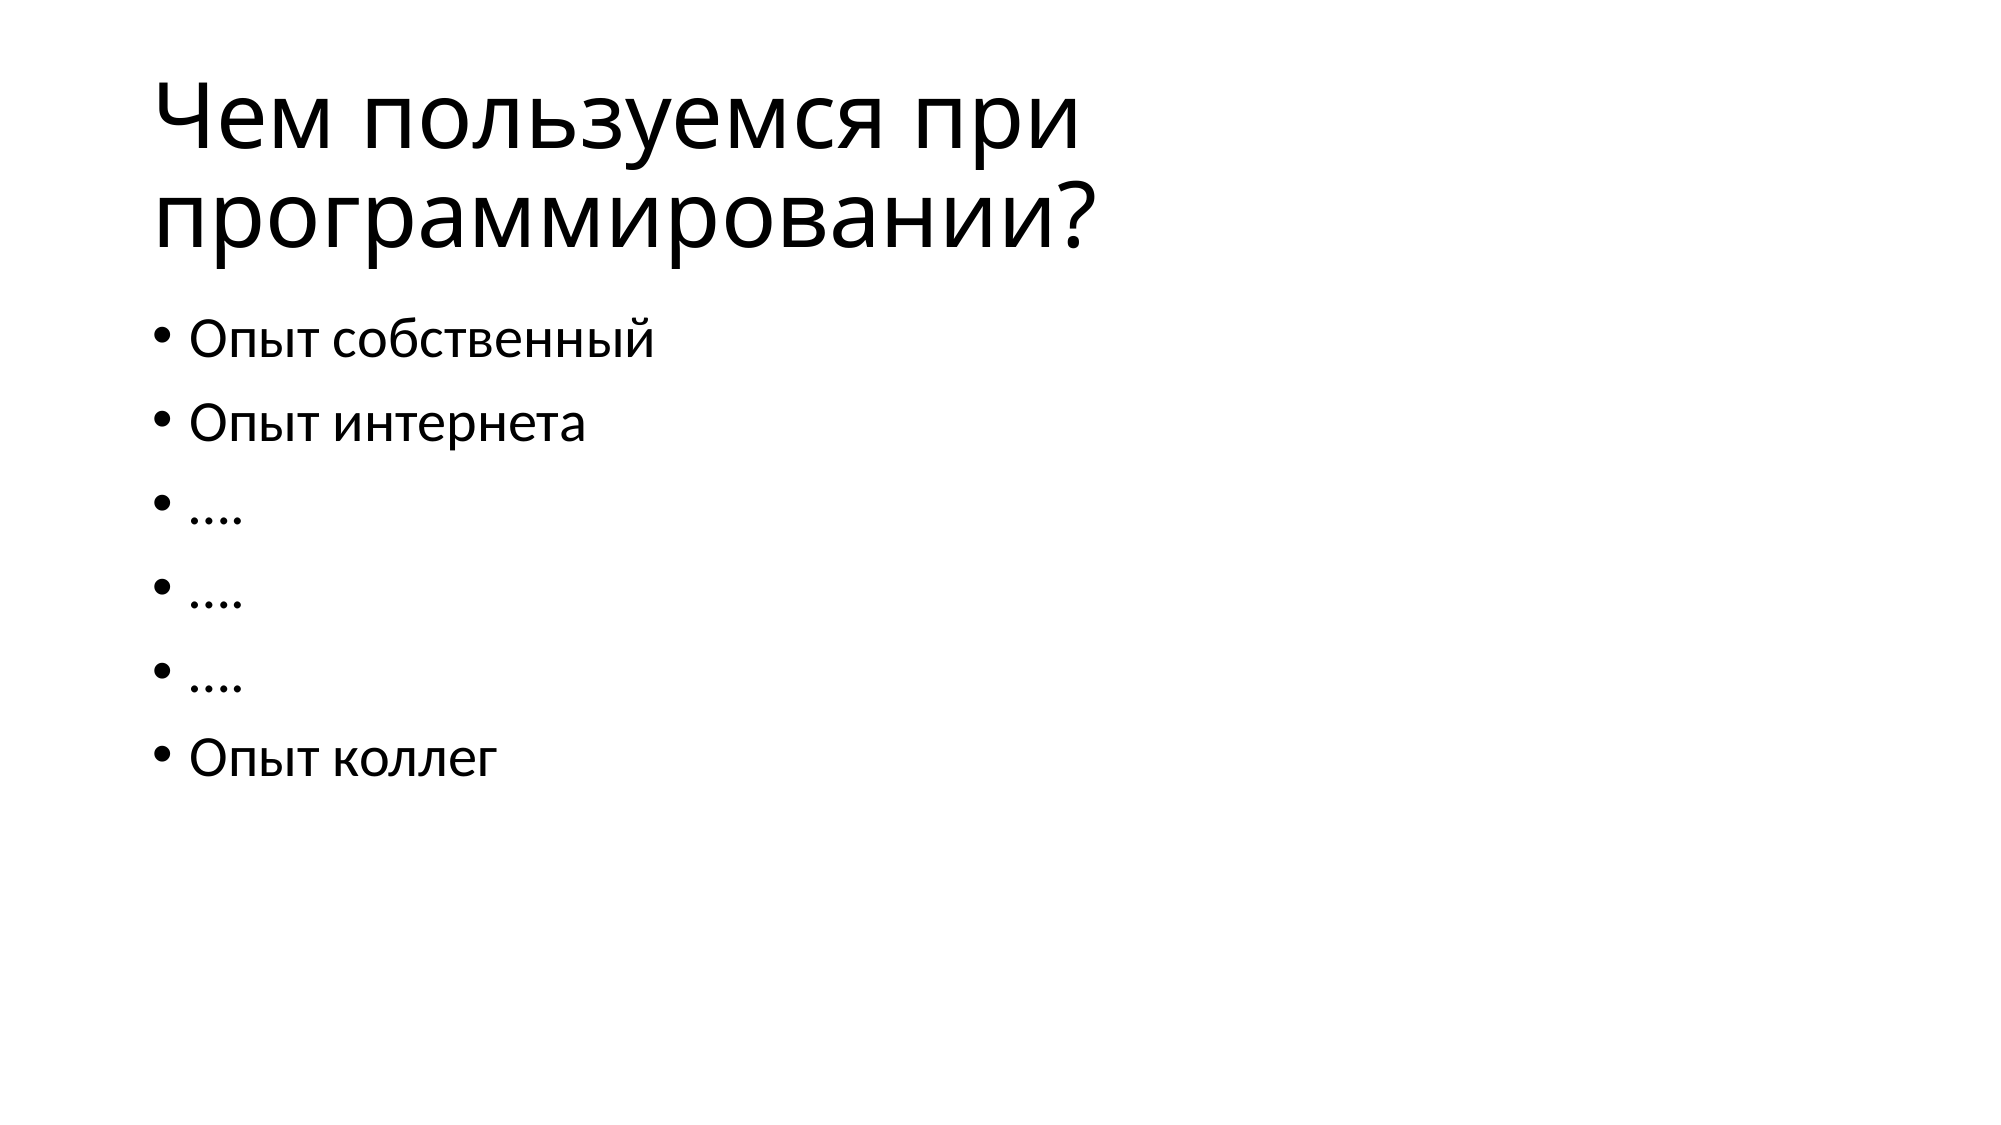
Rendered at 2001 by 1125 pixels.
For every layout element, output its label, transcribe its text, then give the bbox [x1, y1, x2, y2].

title Чем пользуемся при программировании? [137, 59, 1863, 278]
list Опыт собственный Опыт интернета …. …. …. Опыт коллег [137, 299, 1863, 1014]
